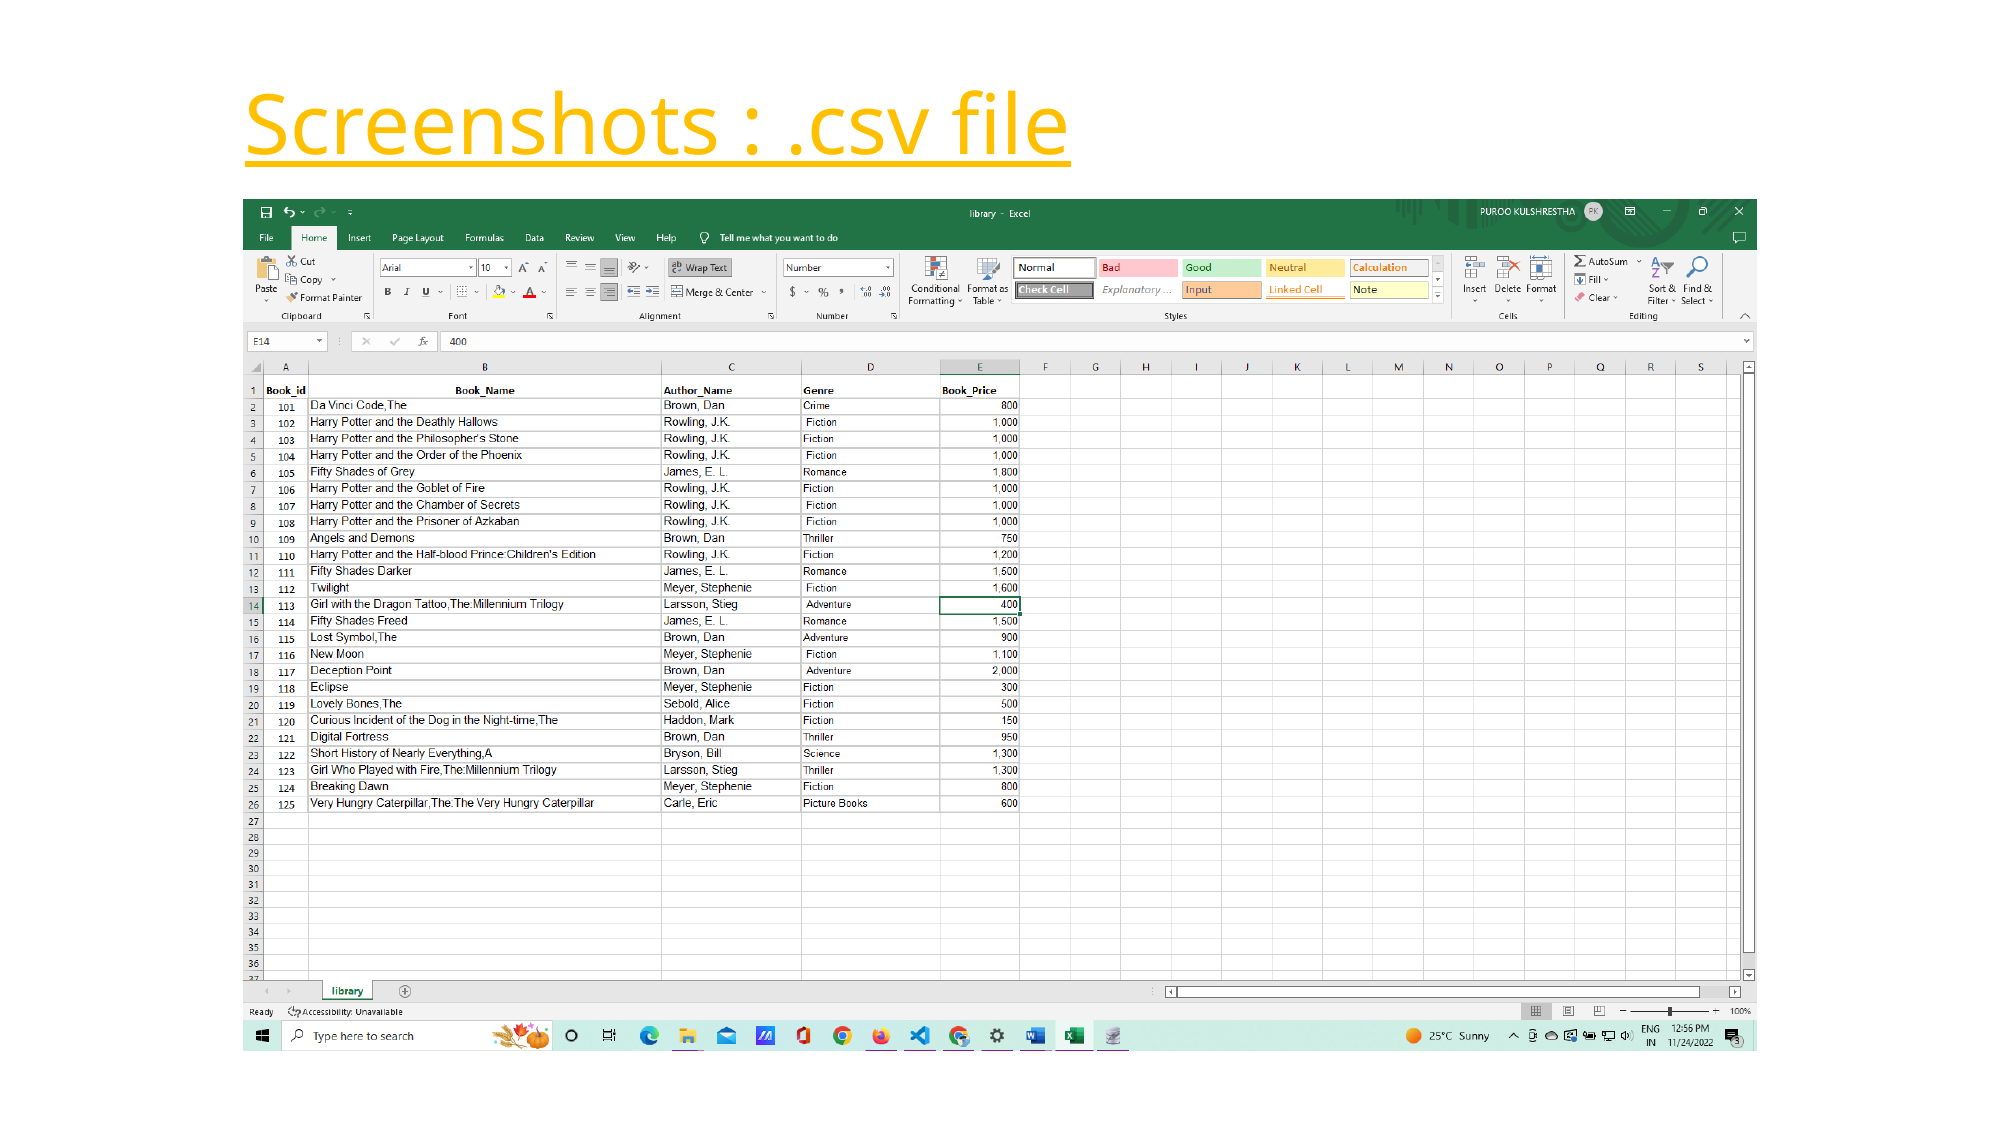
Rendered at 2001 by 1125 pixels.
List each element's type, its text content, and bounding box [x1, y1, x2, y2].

title Screenshots : .csv file [242, 69, 1328, 199]
picture [243, 199, 1757, 1052]
